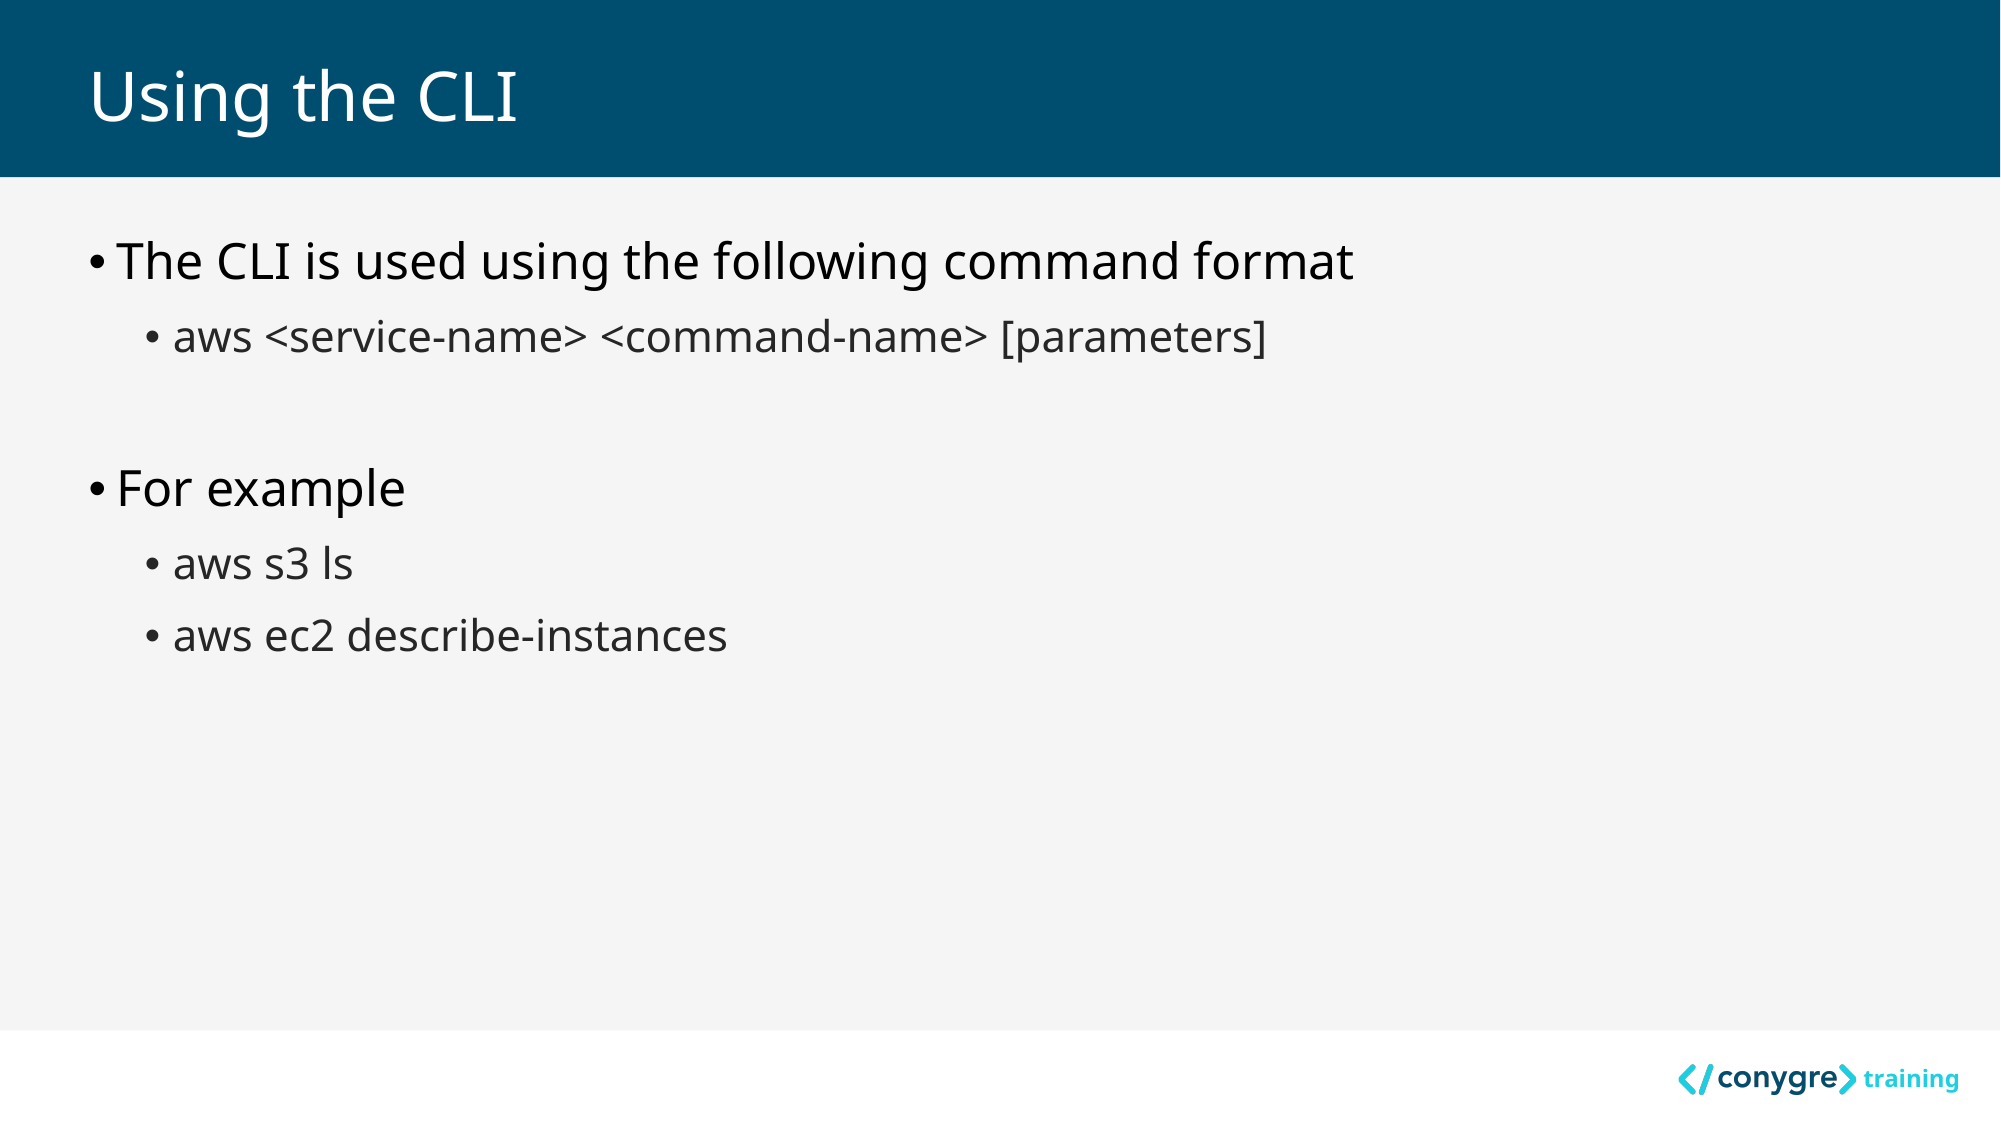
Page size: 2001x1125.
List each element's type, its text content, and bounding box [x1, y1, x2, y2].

title Using the CLI [88, 17, 1912, 160]
list The CLI is used using the following command format aws <service-name> <command-name> [parameters] For example aws s3 ls aws ec2 describe-instances [88, 226, 1912, 982]
